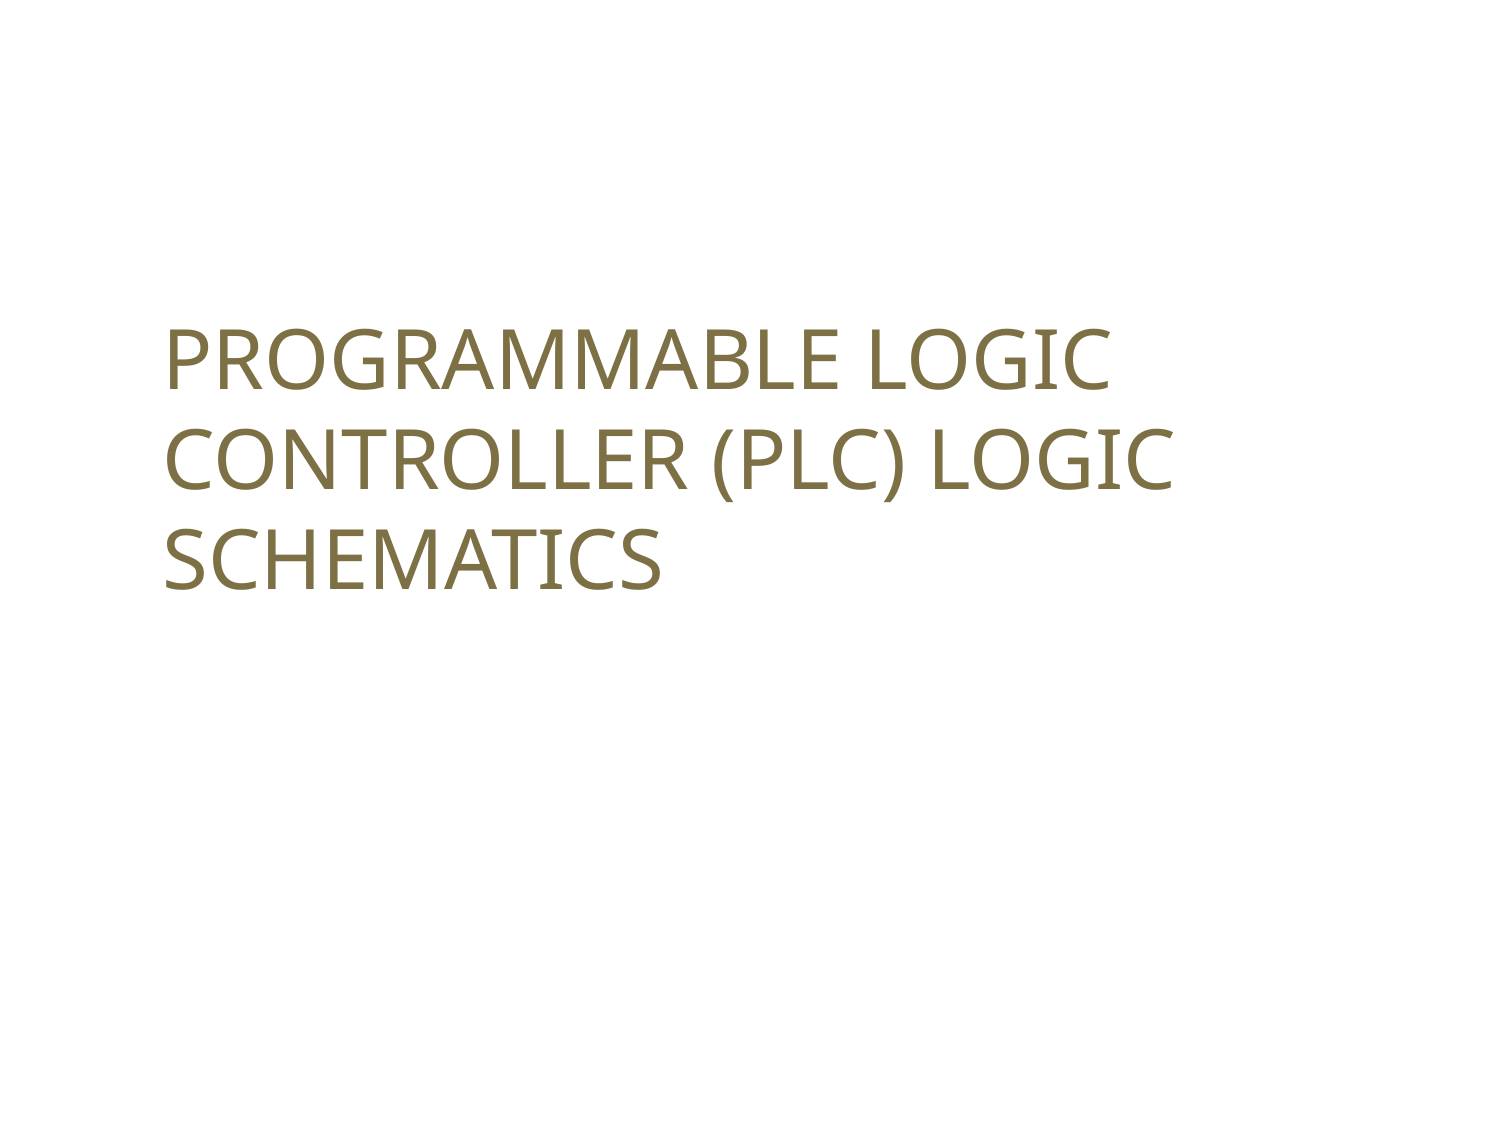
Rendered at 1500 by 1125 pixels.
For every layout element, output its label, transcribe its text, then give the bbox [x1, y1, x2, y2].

title PROGRAMMABLE LOGIC CONTROLLER (PLC) LOGIC SCHEMATICS [149, 299, 1425, 563]
